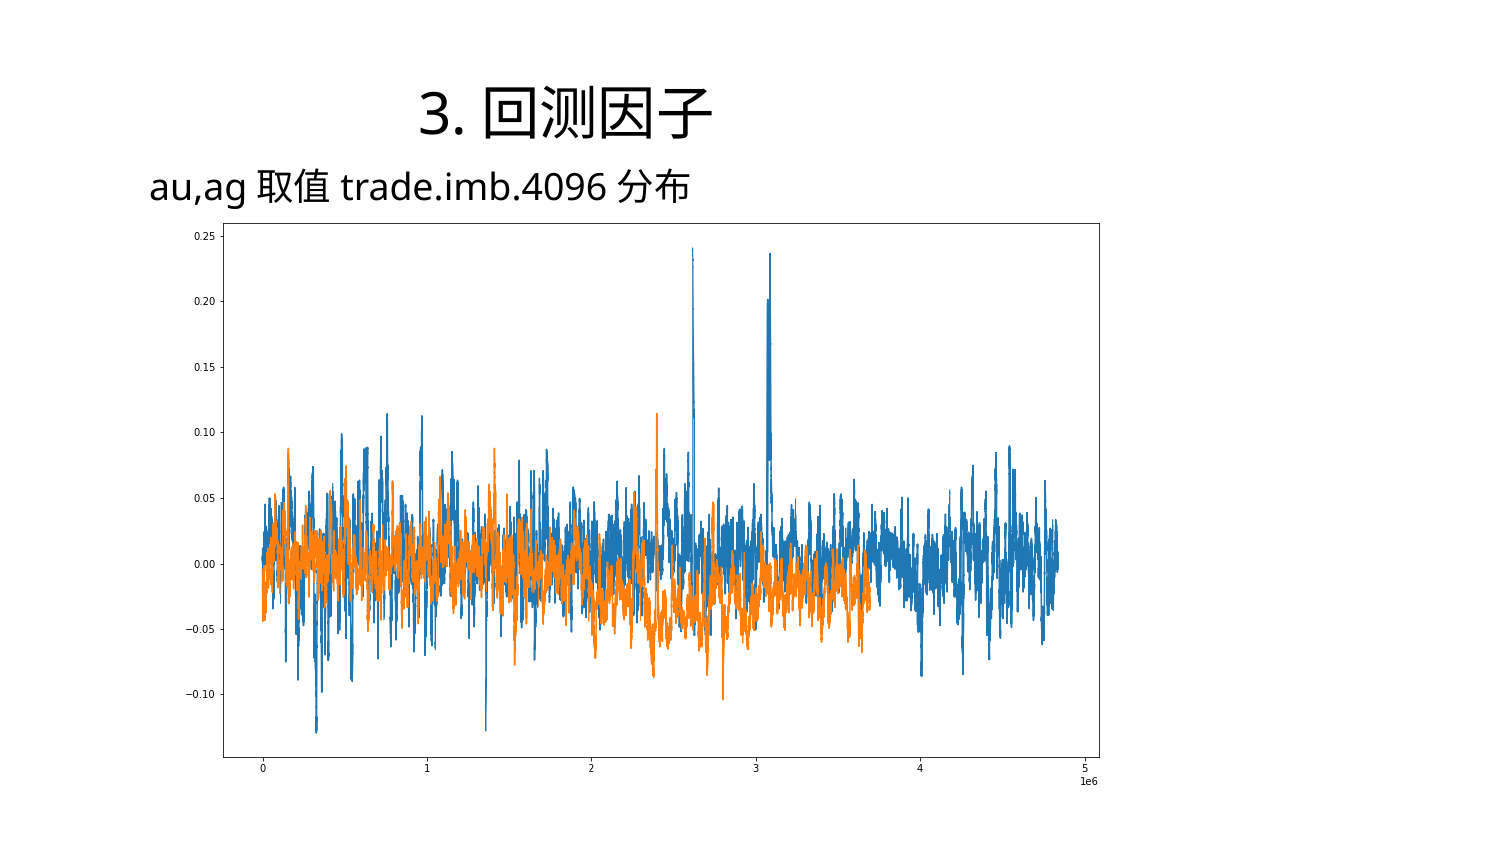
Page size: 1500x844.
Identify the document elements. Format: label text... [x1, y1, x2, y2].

picture [178, 216, 1104, 793]
title 3.回测因子 [403, 76, 1500, 235]
text_box au,ag取值trade.imb.4096分布 [134, 155, 1073, 216]
